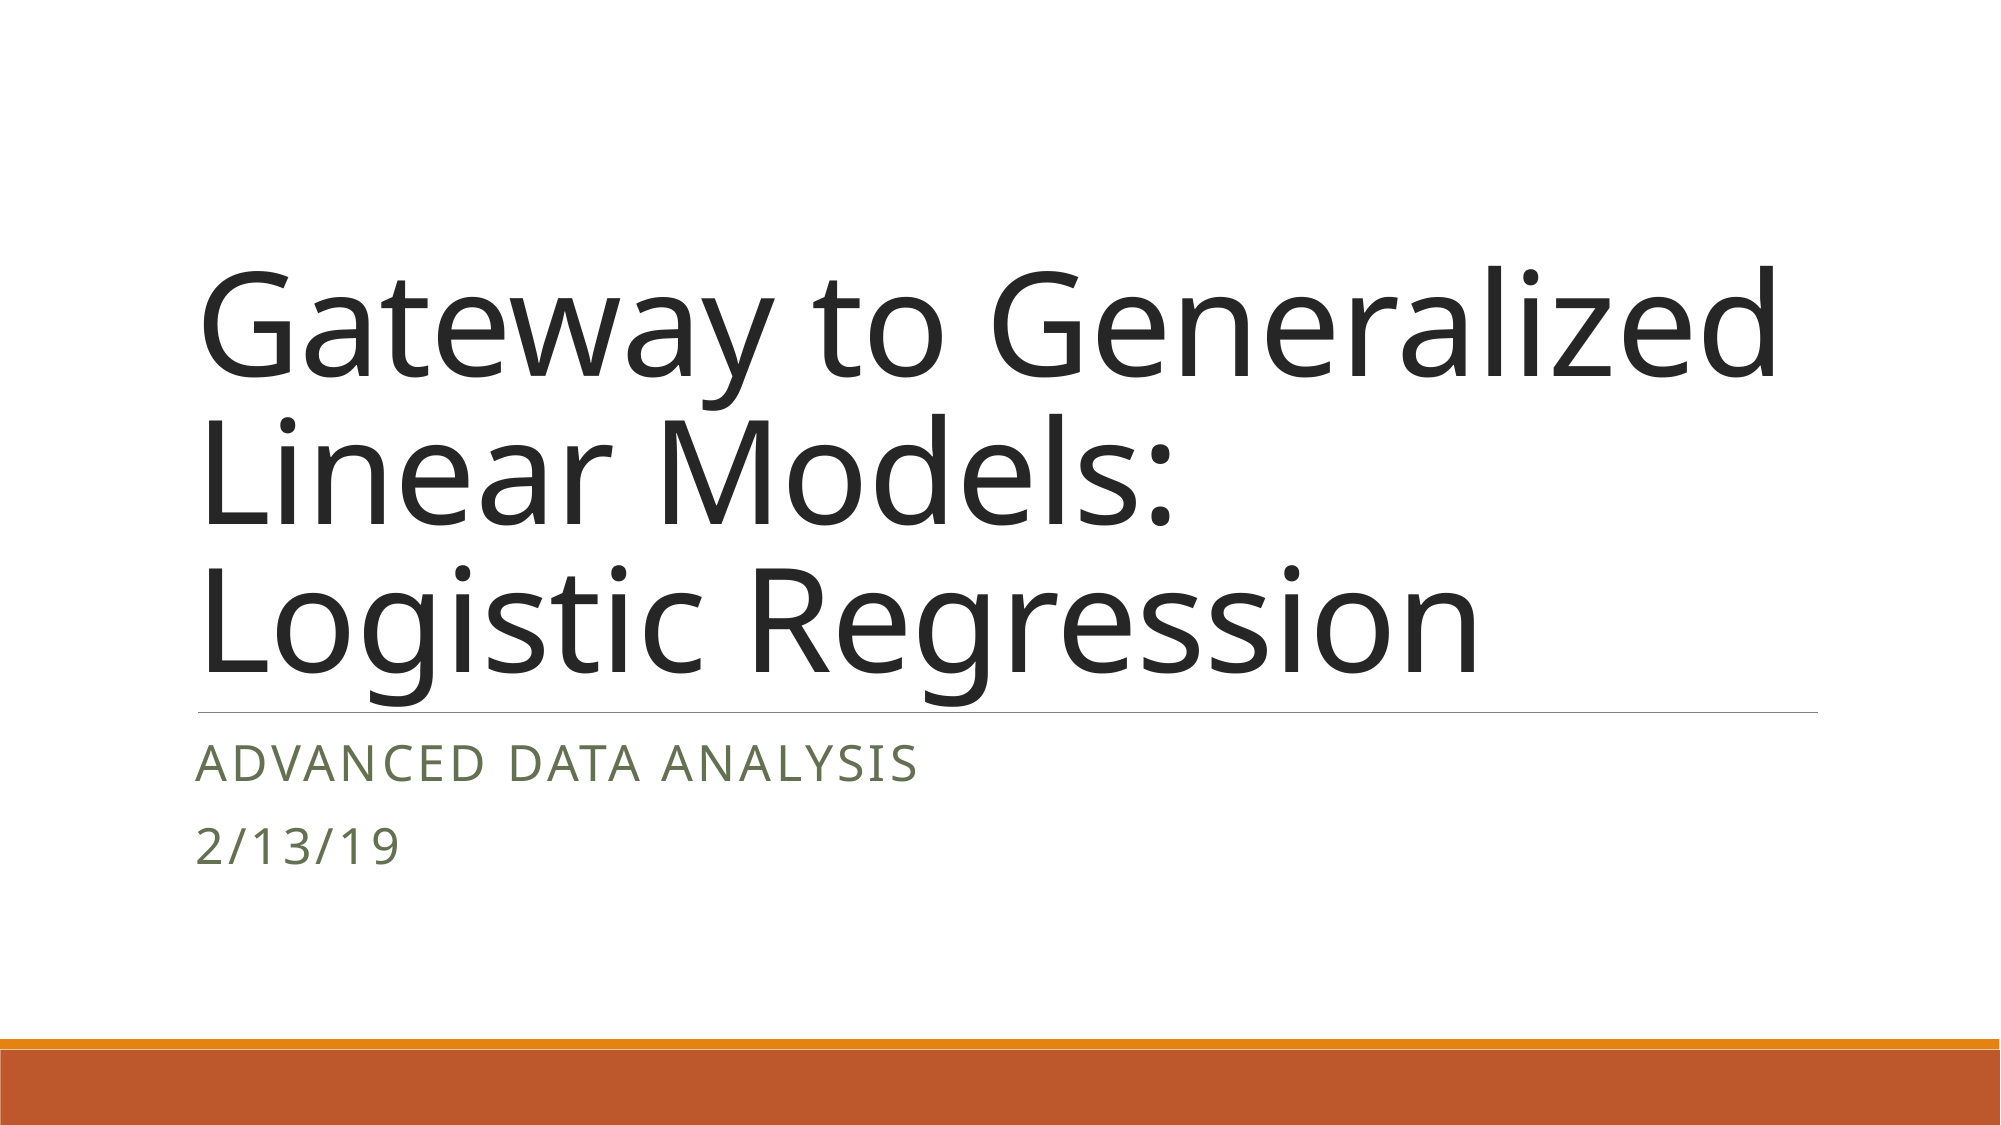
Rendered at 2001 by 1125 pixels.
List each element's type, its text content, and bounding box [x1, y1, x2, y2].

subtitle Advanced Data Analysis 2/13/19 [180, 730, 1831, 919]
title Gateway to Generalized Linear Models: Logistic Regression [180, 124, 1830, 710]
